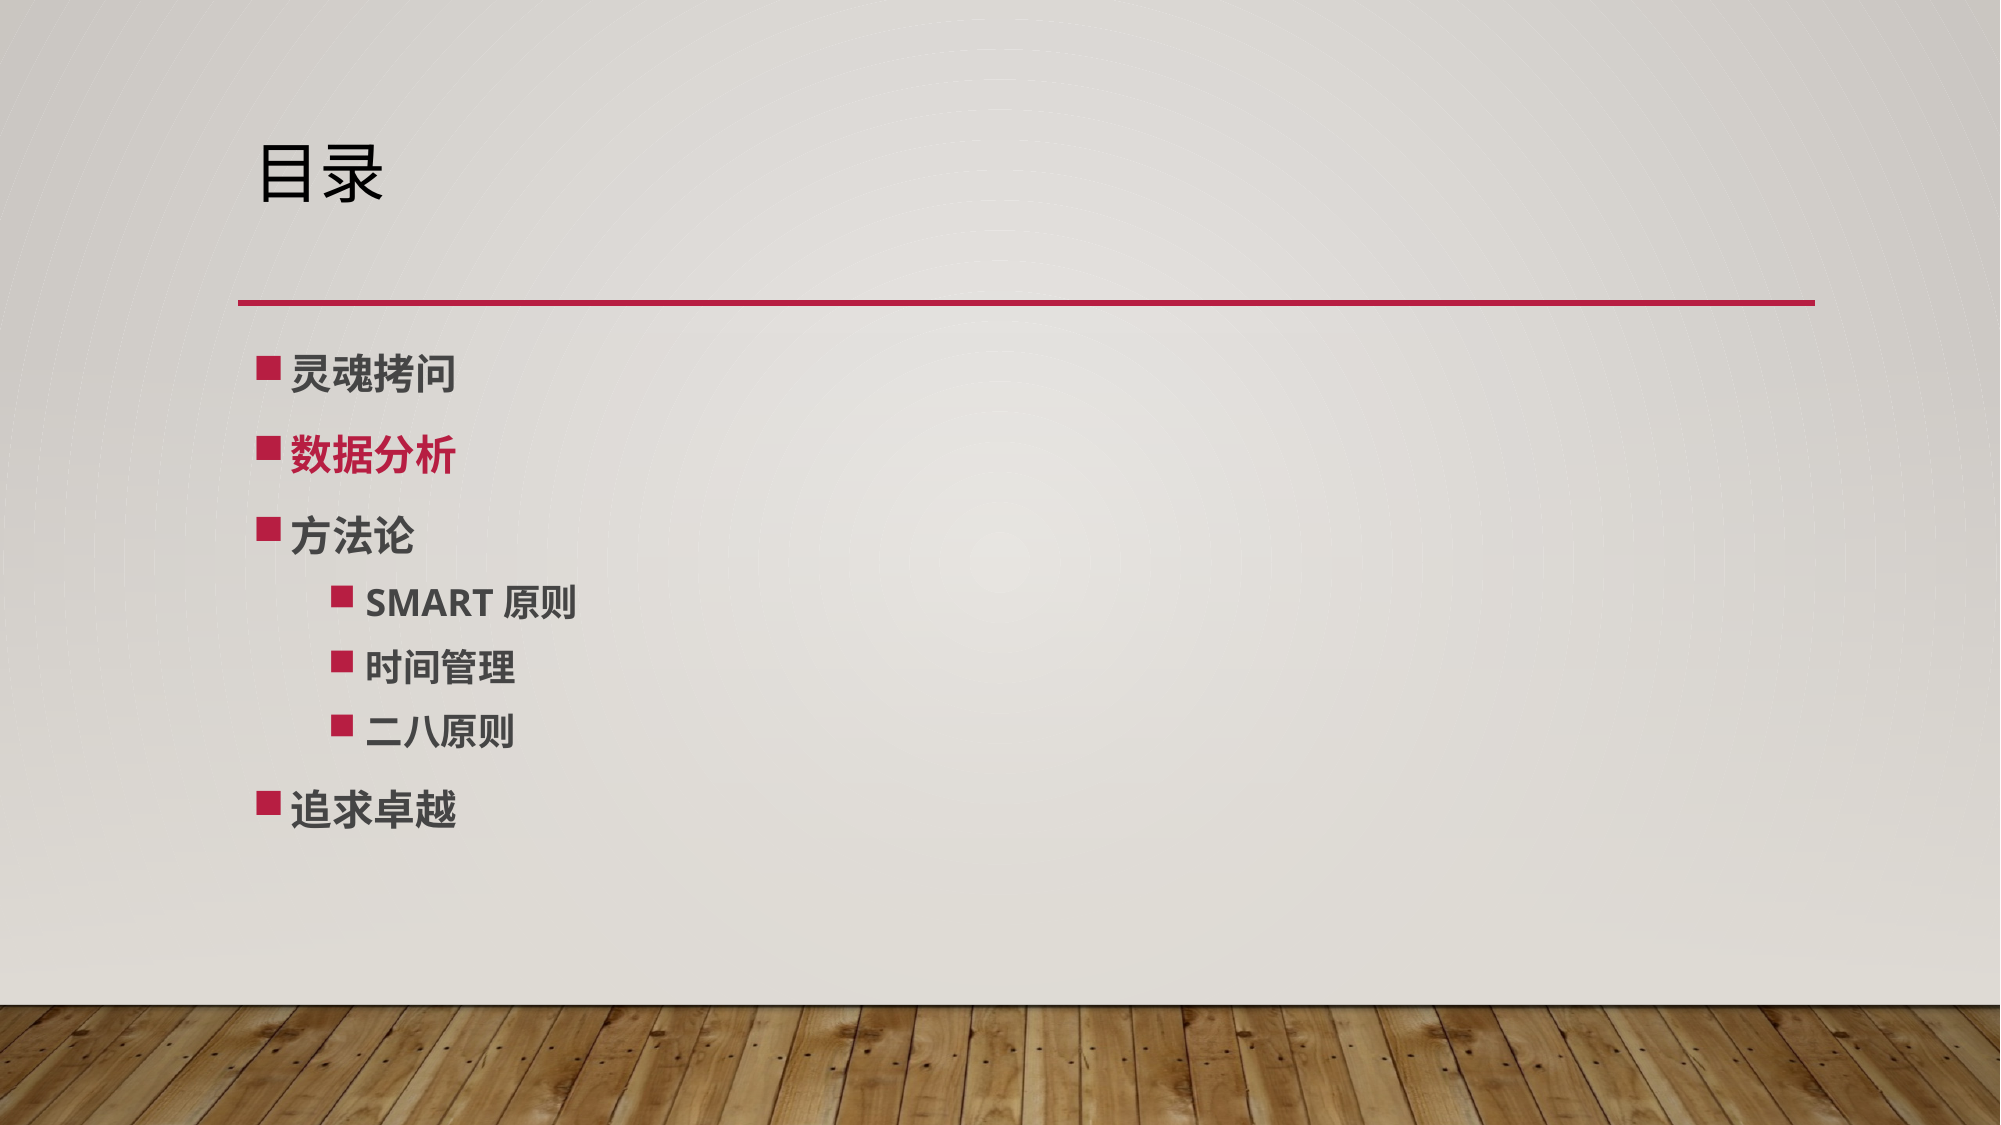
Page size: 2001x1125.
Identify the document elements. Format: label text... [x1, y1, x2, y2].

picture [0, 1005, 2000, 1125]
list 灵魂拷问 数据分析 方法论 SMART原则 时间管理 二八原则 追求卓越 [238, 330, 1814, 897]
title 目录 [238, 131, 1814, 305]
